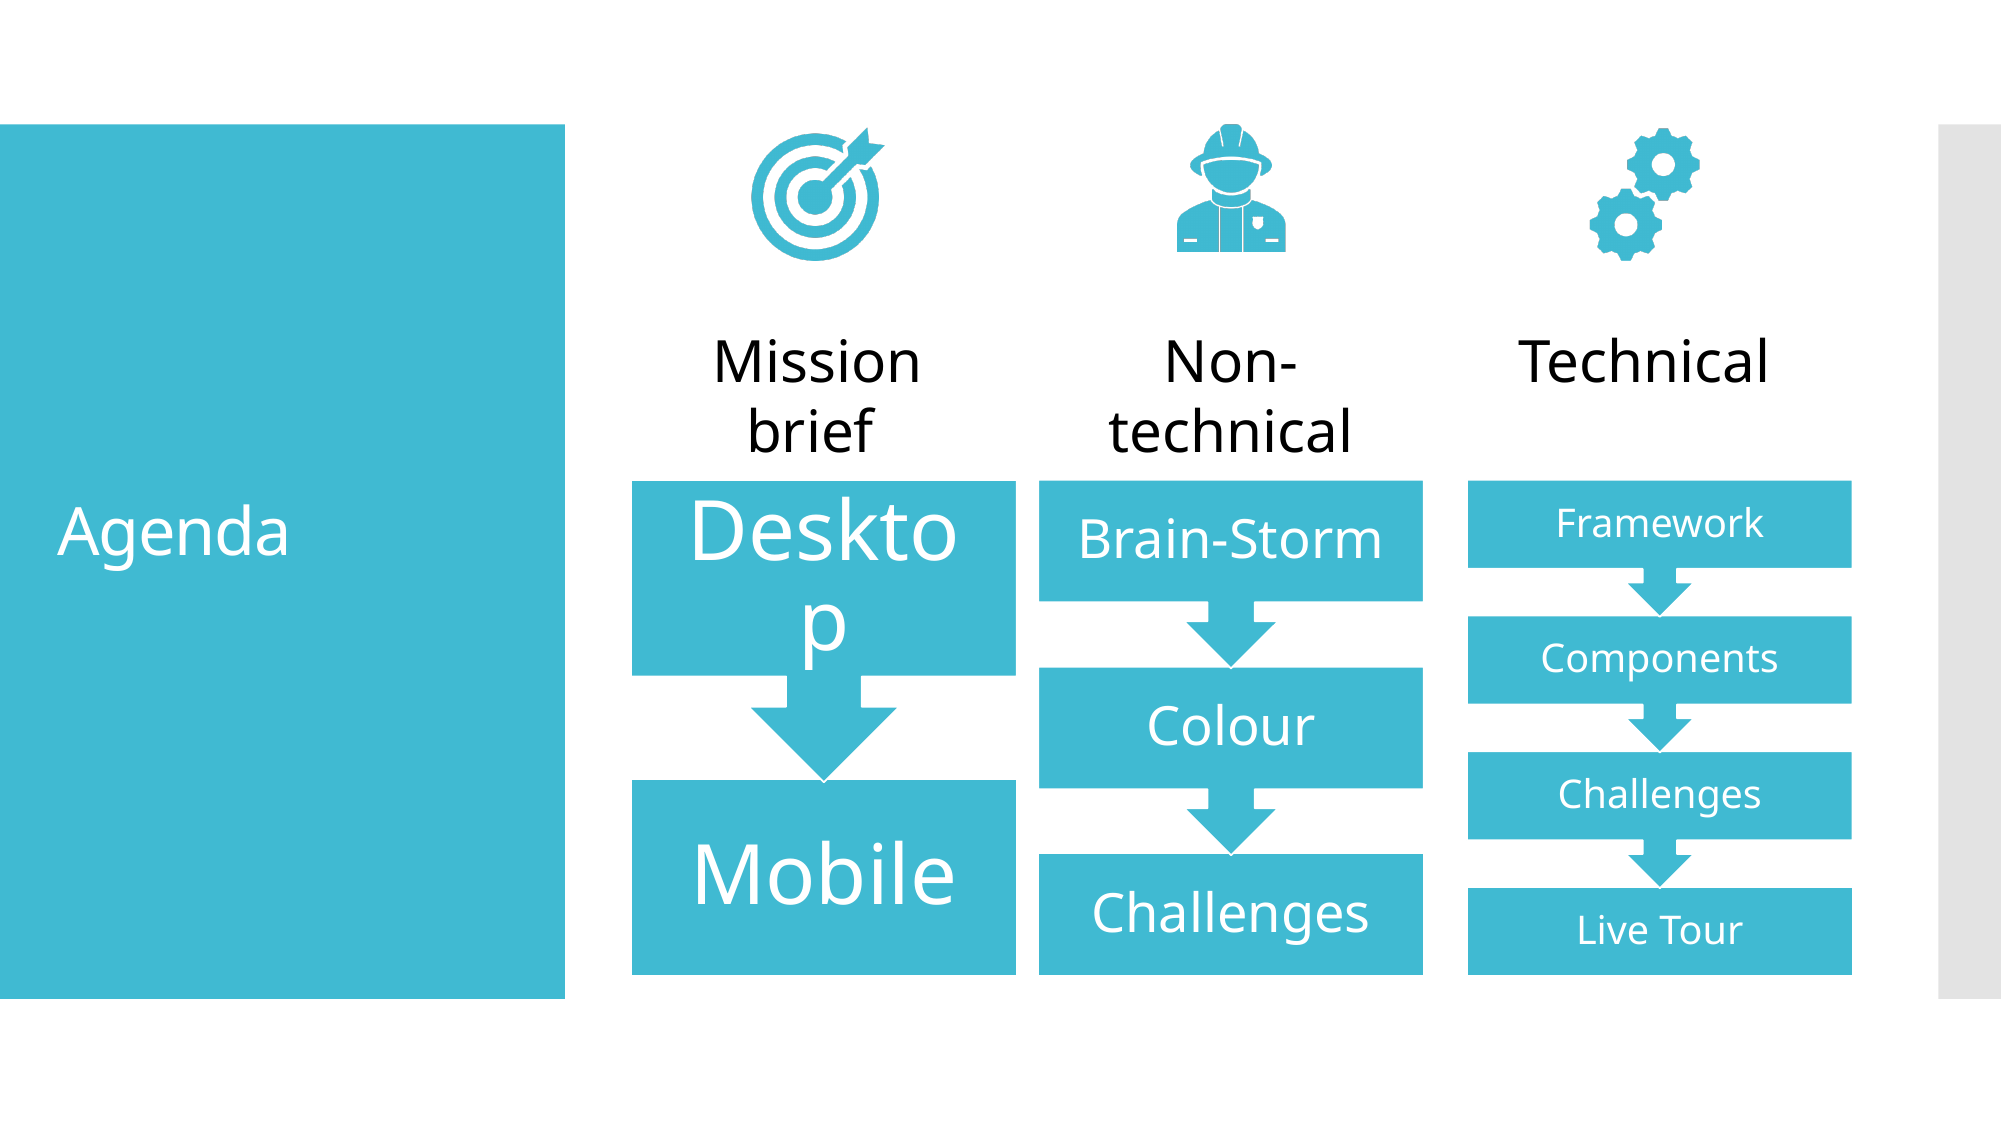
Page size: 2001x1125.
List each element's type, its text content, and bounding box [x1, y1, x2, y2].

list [630, 0, 1832, 700]
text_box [1037, 479, 1425, 977]
title Agenda [41, 187, 507, 578]
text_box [1466, 479, 1853, 977]
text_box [630, 479, 1017, 977]
